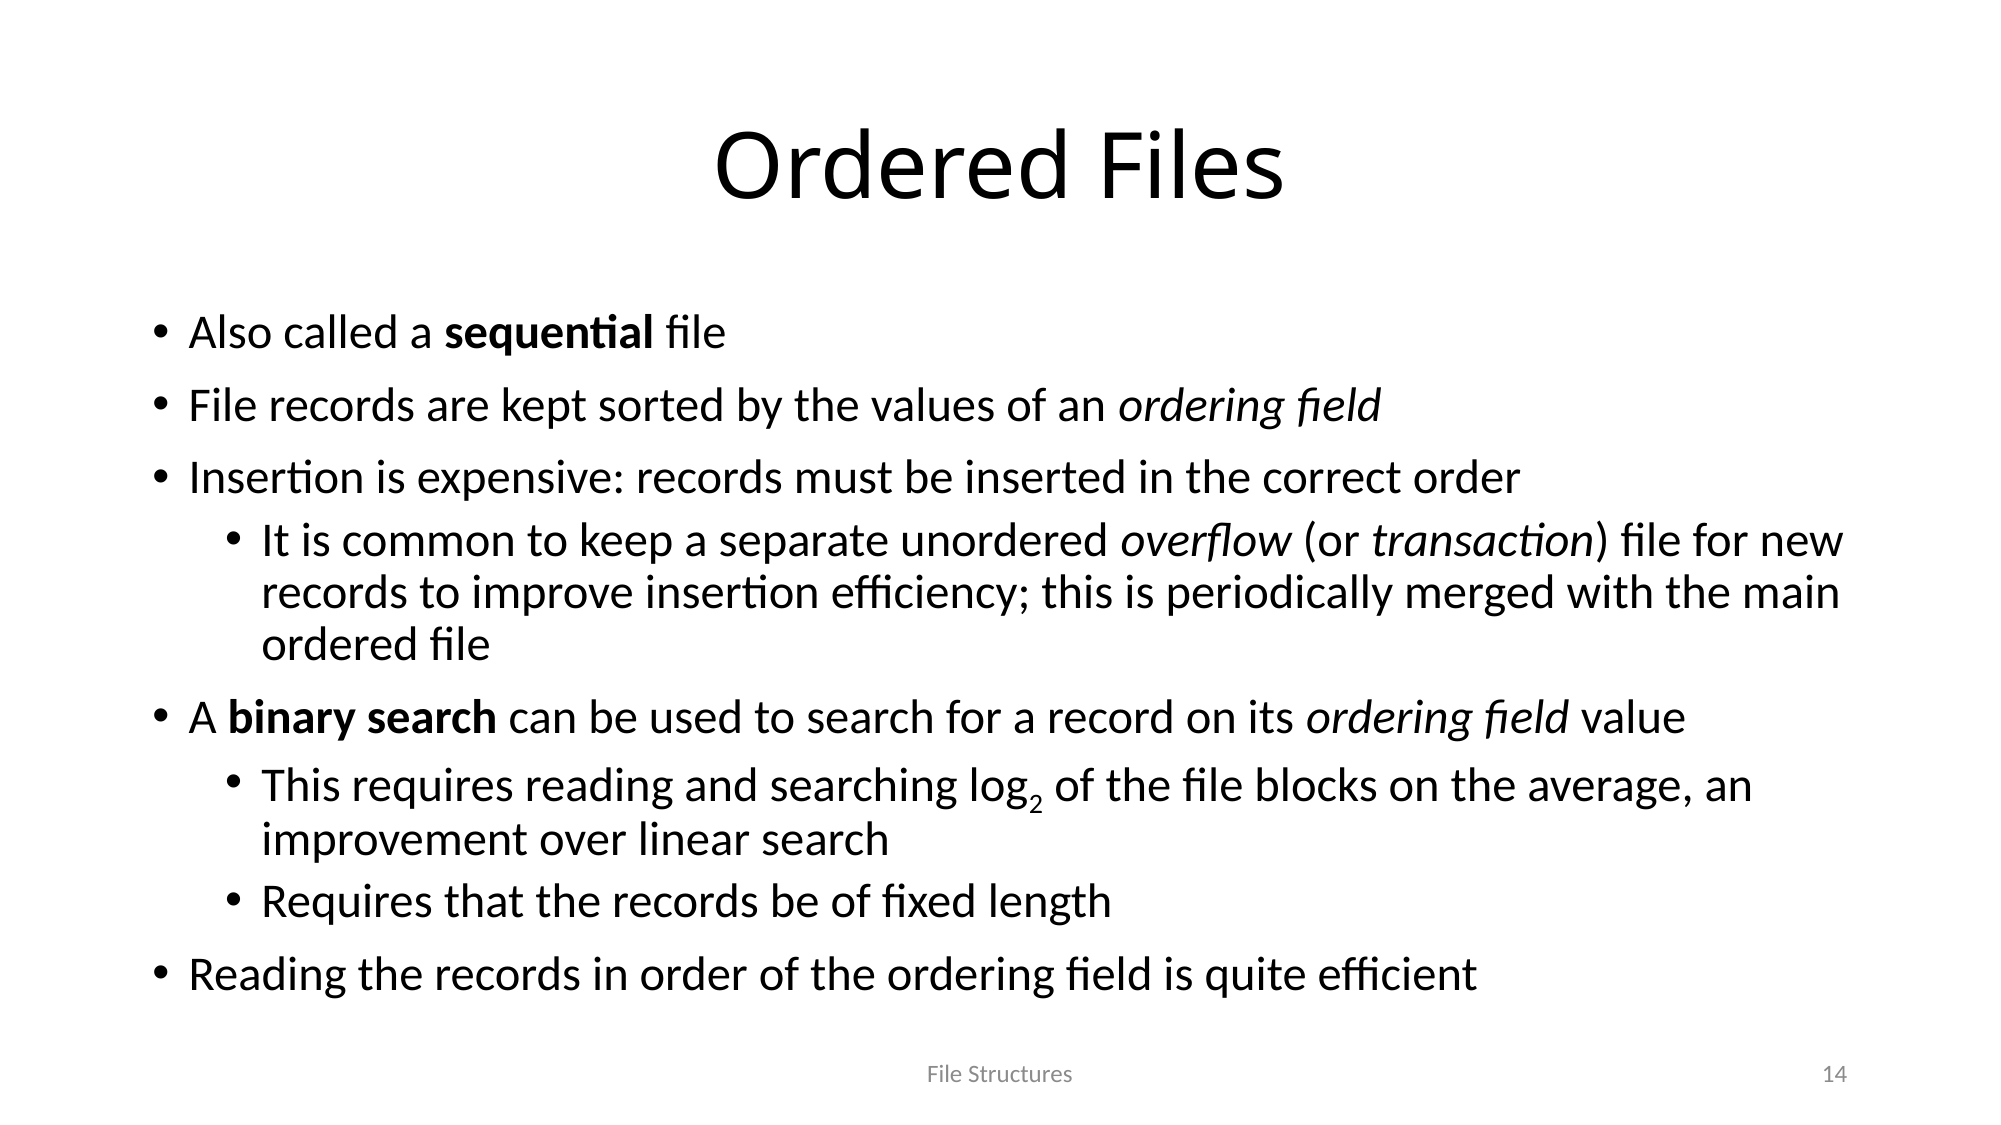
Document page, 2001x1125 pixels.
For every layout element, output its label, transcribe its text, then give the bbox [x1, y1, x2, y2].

list Also called a sequential file File records are kept sorted by the values of an ordering field Insertion is expensive: records must be inserted in the correct order It is common to keep a separate unordered overflow (or transaction) file for new records to improve insertion efficiency; this is periodically merged with the main ordered file A binary search can be used to search for a record on its ordering field value This requires reading and searching log2 of the file blocks on the average, an improvement over linear search Requires that the records be of fixed length Reading the records in order of the ordering field is quite efficient [137, 299, 1863, 1014]
slide_number 14 [1412, 1042, 1863, 1103]
footer File Structures [662, 1042, 1338, 1103]
title Ordered Files [137, 59, 1863, 278]
